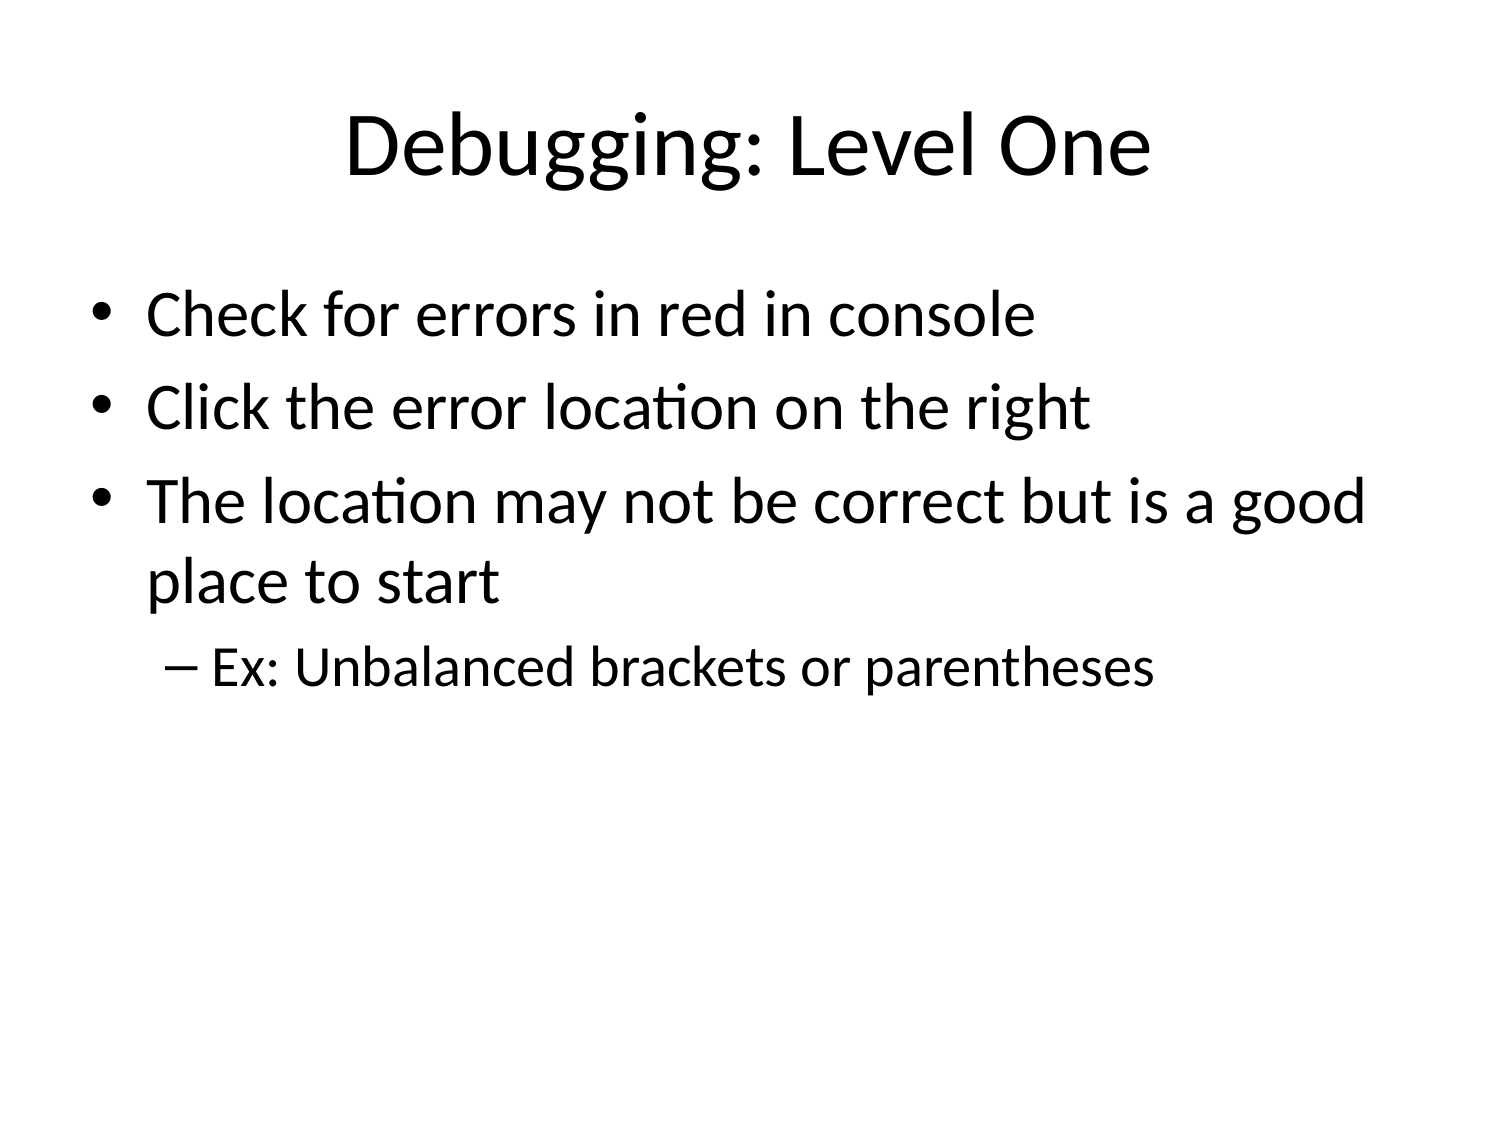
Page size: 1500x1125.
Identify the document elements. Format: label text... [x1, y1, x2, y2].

title Debugging: Level One [75, 45, 1425, 233]
list Check for errors in red in console Click the error location on the right The location may not be correct but is a good place to start Ex: Unbalanced brackets or parentheses [75, 262, 1425, 1005]
